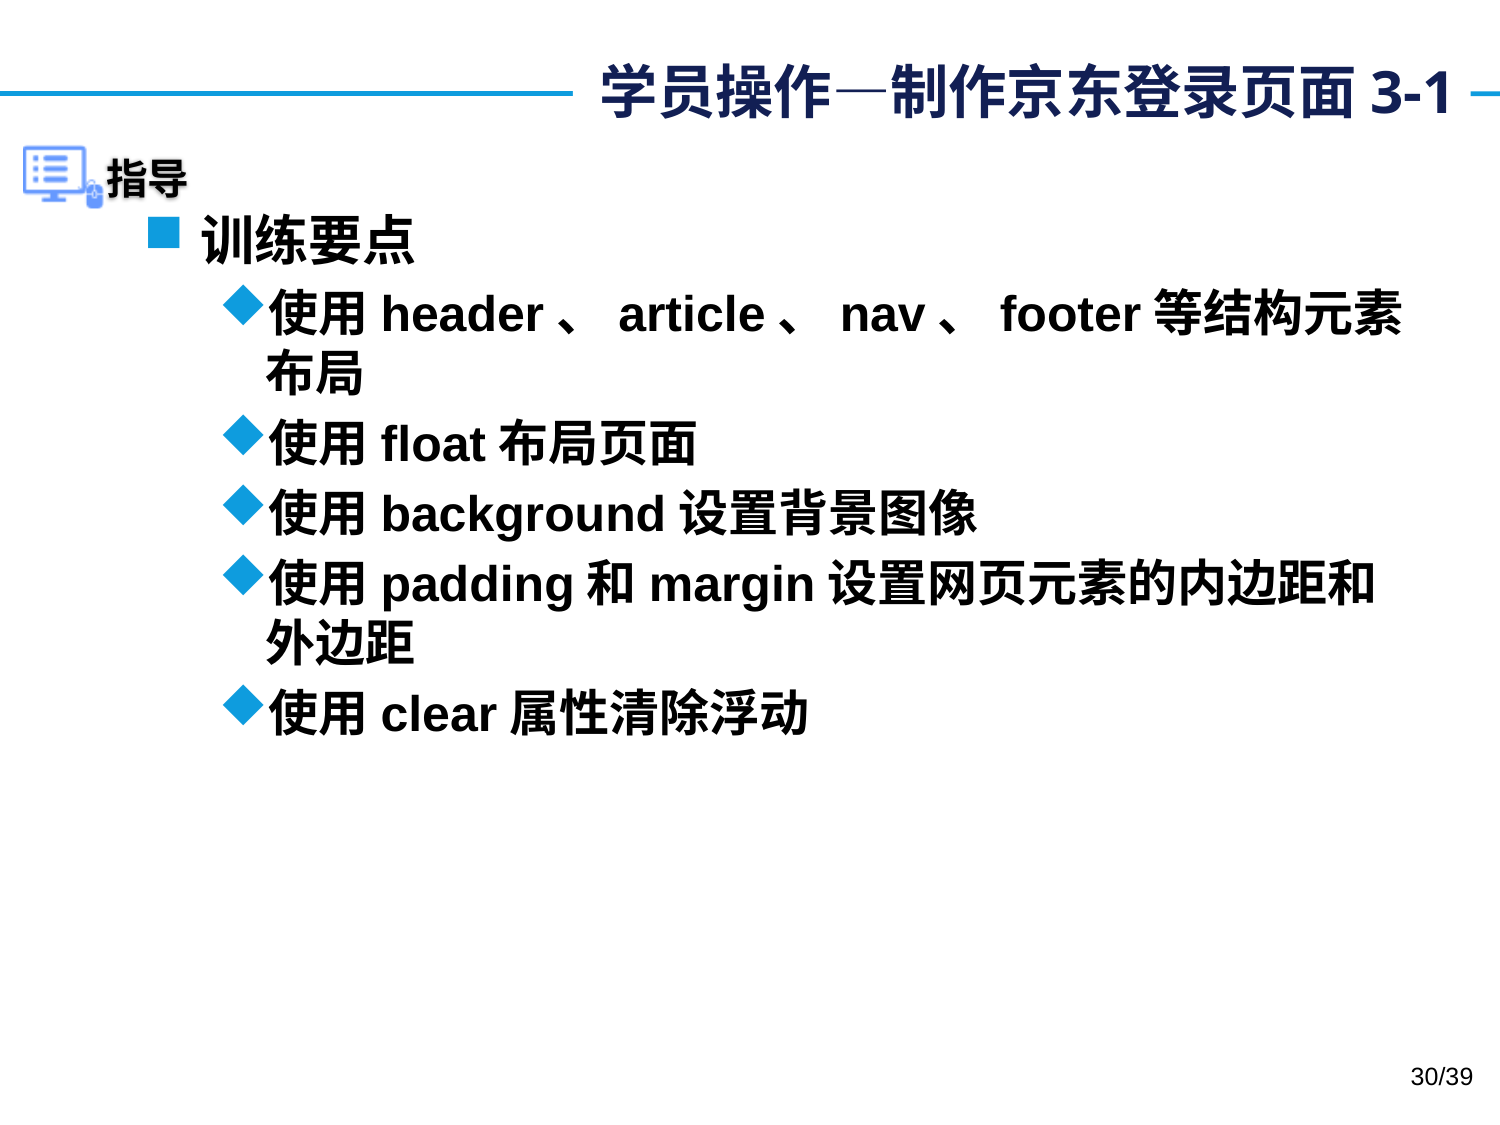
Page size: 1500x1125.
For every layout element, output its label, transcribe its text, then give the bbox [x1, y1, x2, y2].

list 训练要点 使用header、article、nav、footer等结构元素布局 使用float布局页面 使用background设置背景图像 使用padding和margin设置网页元素的内边距和外边距 使用clear属性清除浮动 [128, 199, 1424, 1043]
title 学员操作—制作京东登录页面3-1 [572, 46, 1471, 133]
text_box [23, 140, 206, 223]
slide_number 30/39 [1138, 1053, 1489, 1114]
